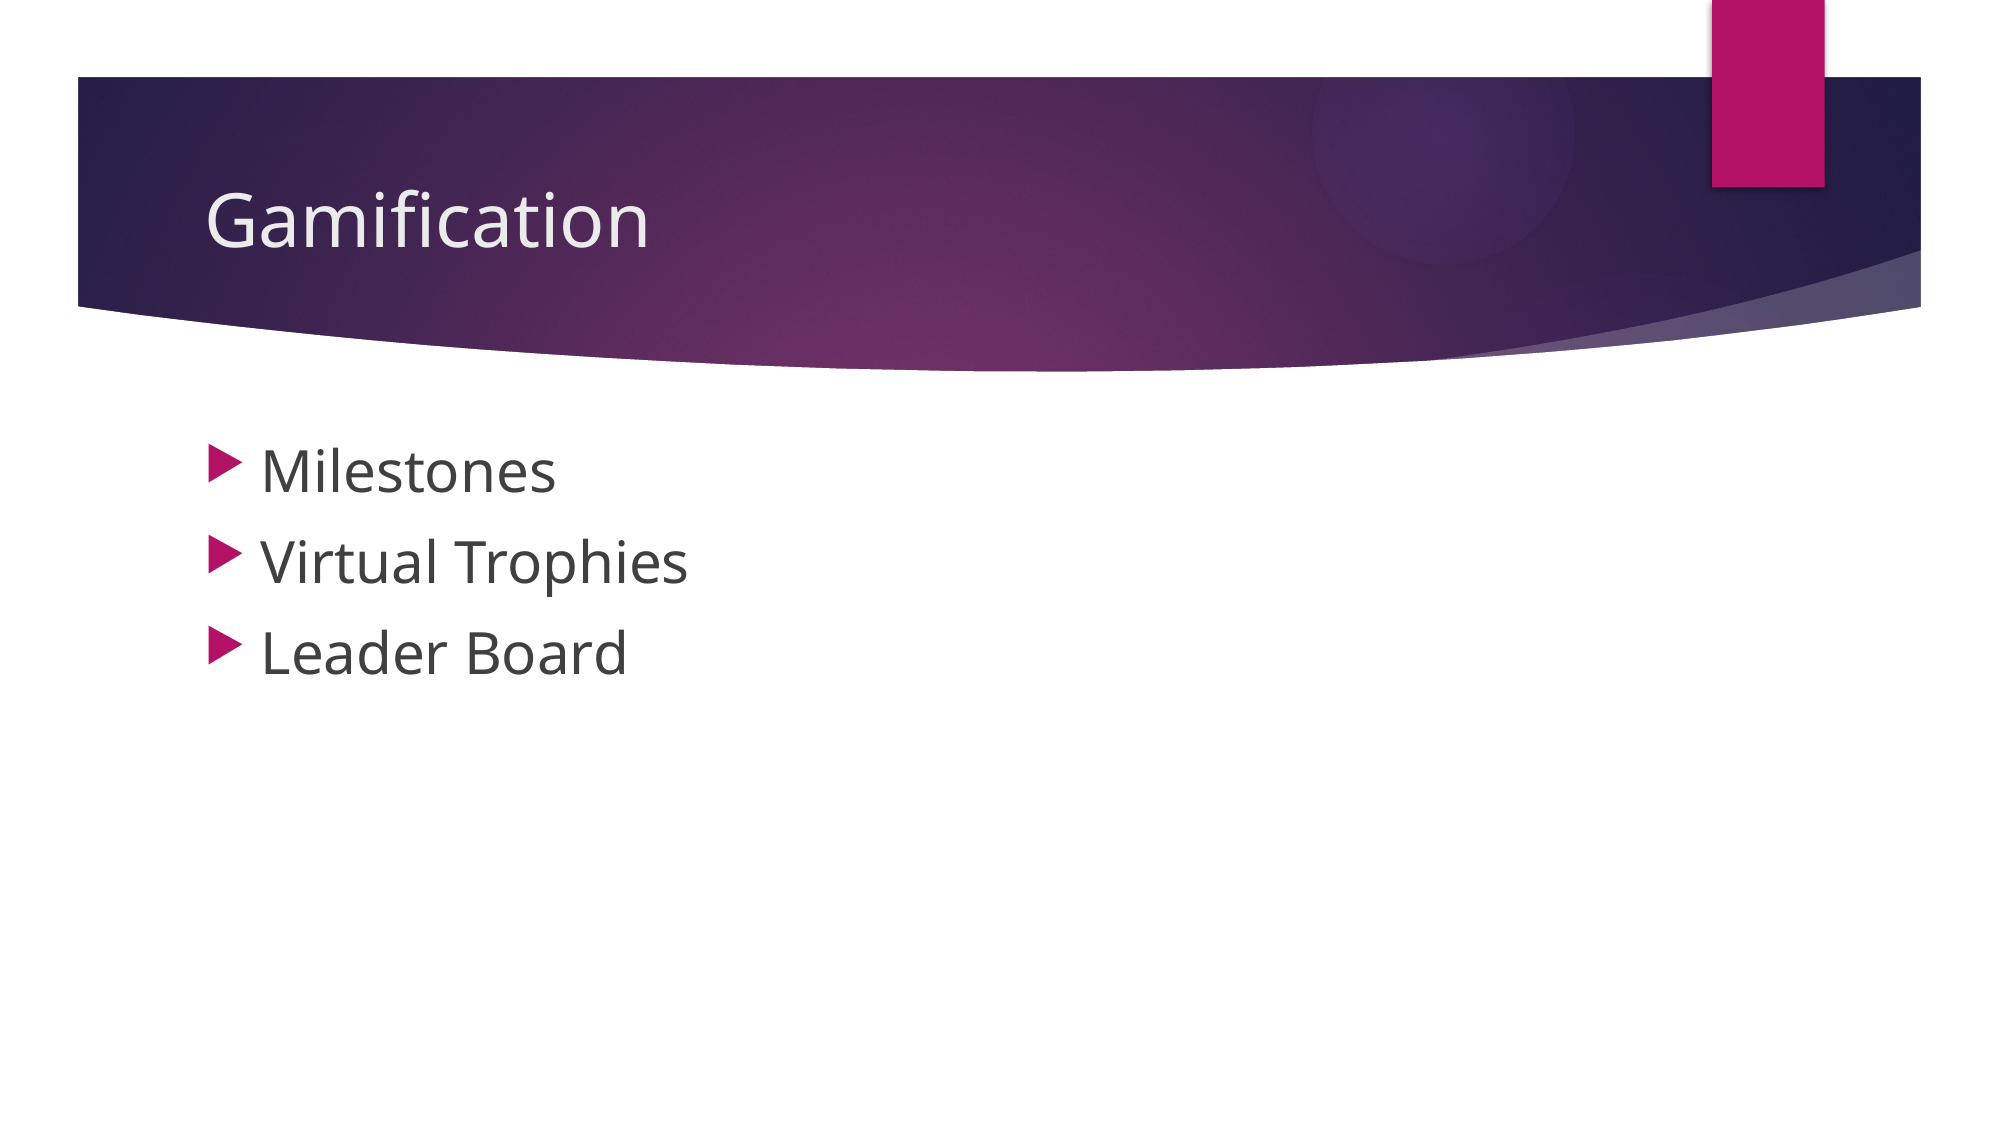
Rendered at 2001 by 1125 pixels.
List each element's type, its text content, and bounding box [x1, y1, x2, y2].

list Milestones Virtual Trophies Leader Board [189, 427, 1638, 988]
title Gamification [189, 159, 1627, 276]
